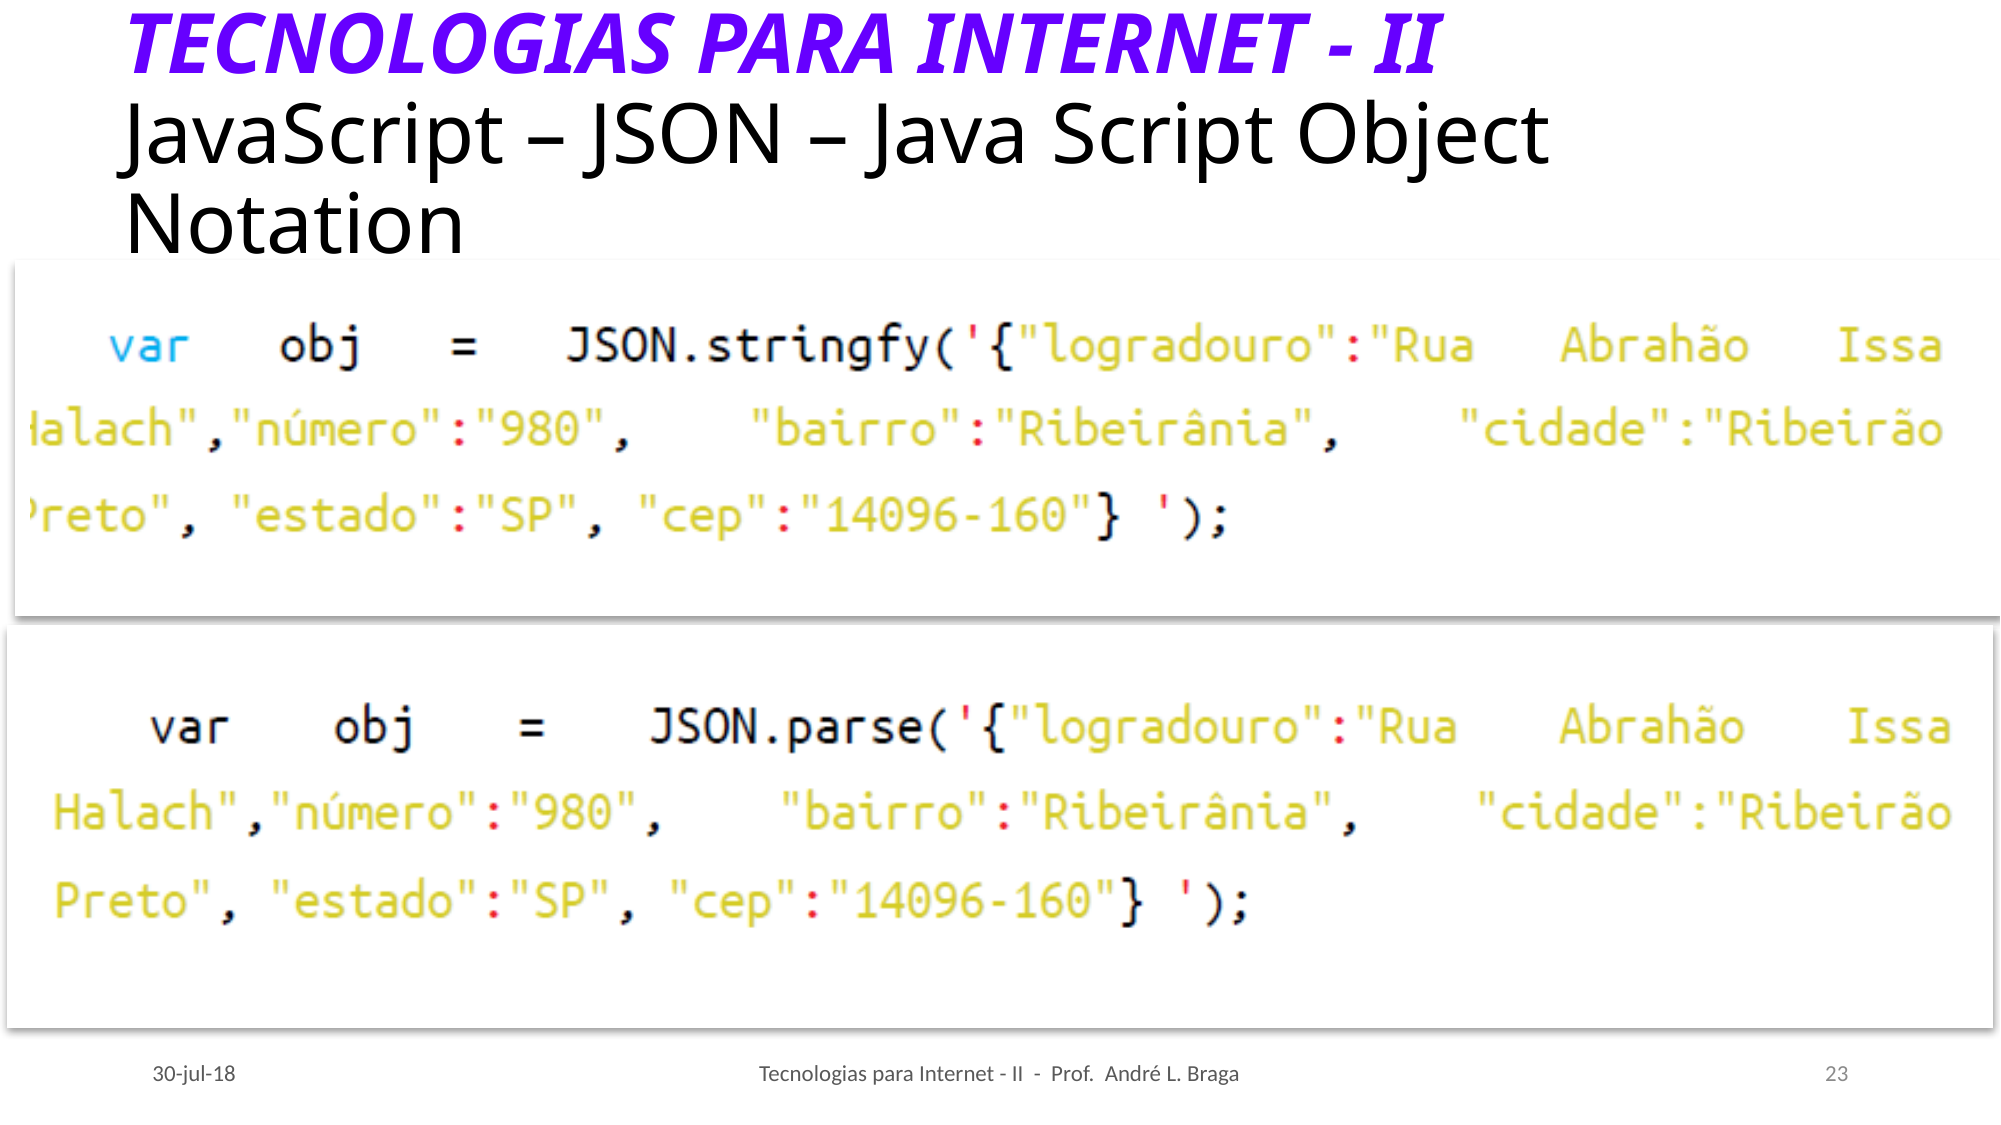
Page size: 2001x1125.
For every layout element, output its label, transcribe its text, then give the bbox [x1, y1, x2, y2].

picture [29, 274, 1987, 602]
picture [21, 639, 1979, 1014]
footer Tecnologias para Internet - II - Prof. André L. Braga [662, 1042, 1338, 1103]
title TECNOLOGIAS PARA INTERNET - II JavaScript – JSON – Java Script Object Notation [108, 28, 1834, 246]
slide_number 23 [1413, 1042, 1864, 1103]
slide_number 30-jul-18 [137, 1042, 588, 1103]
